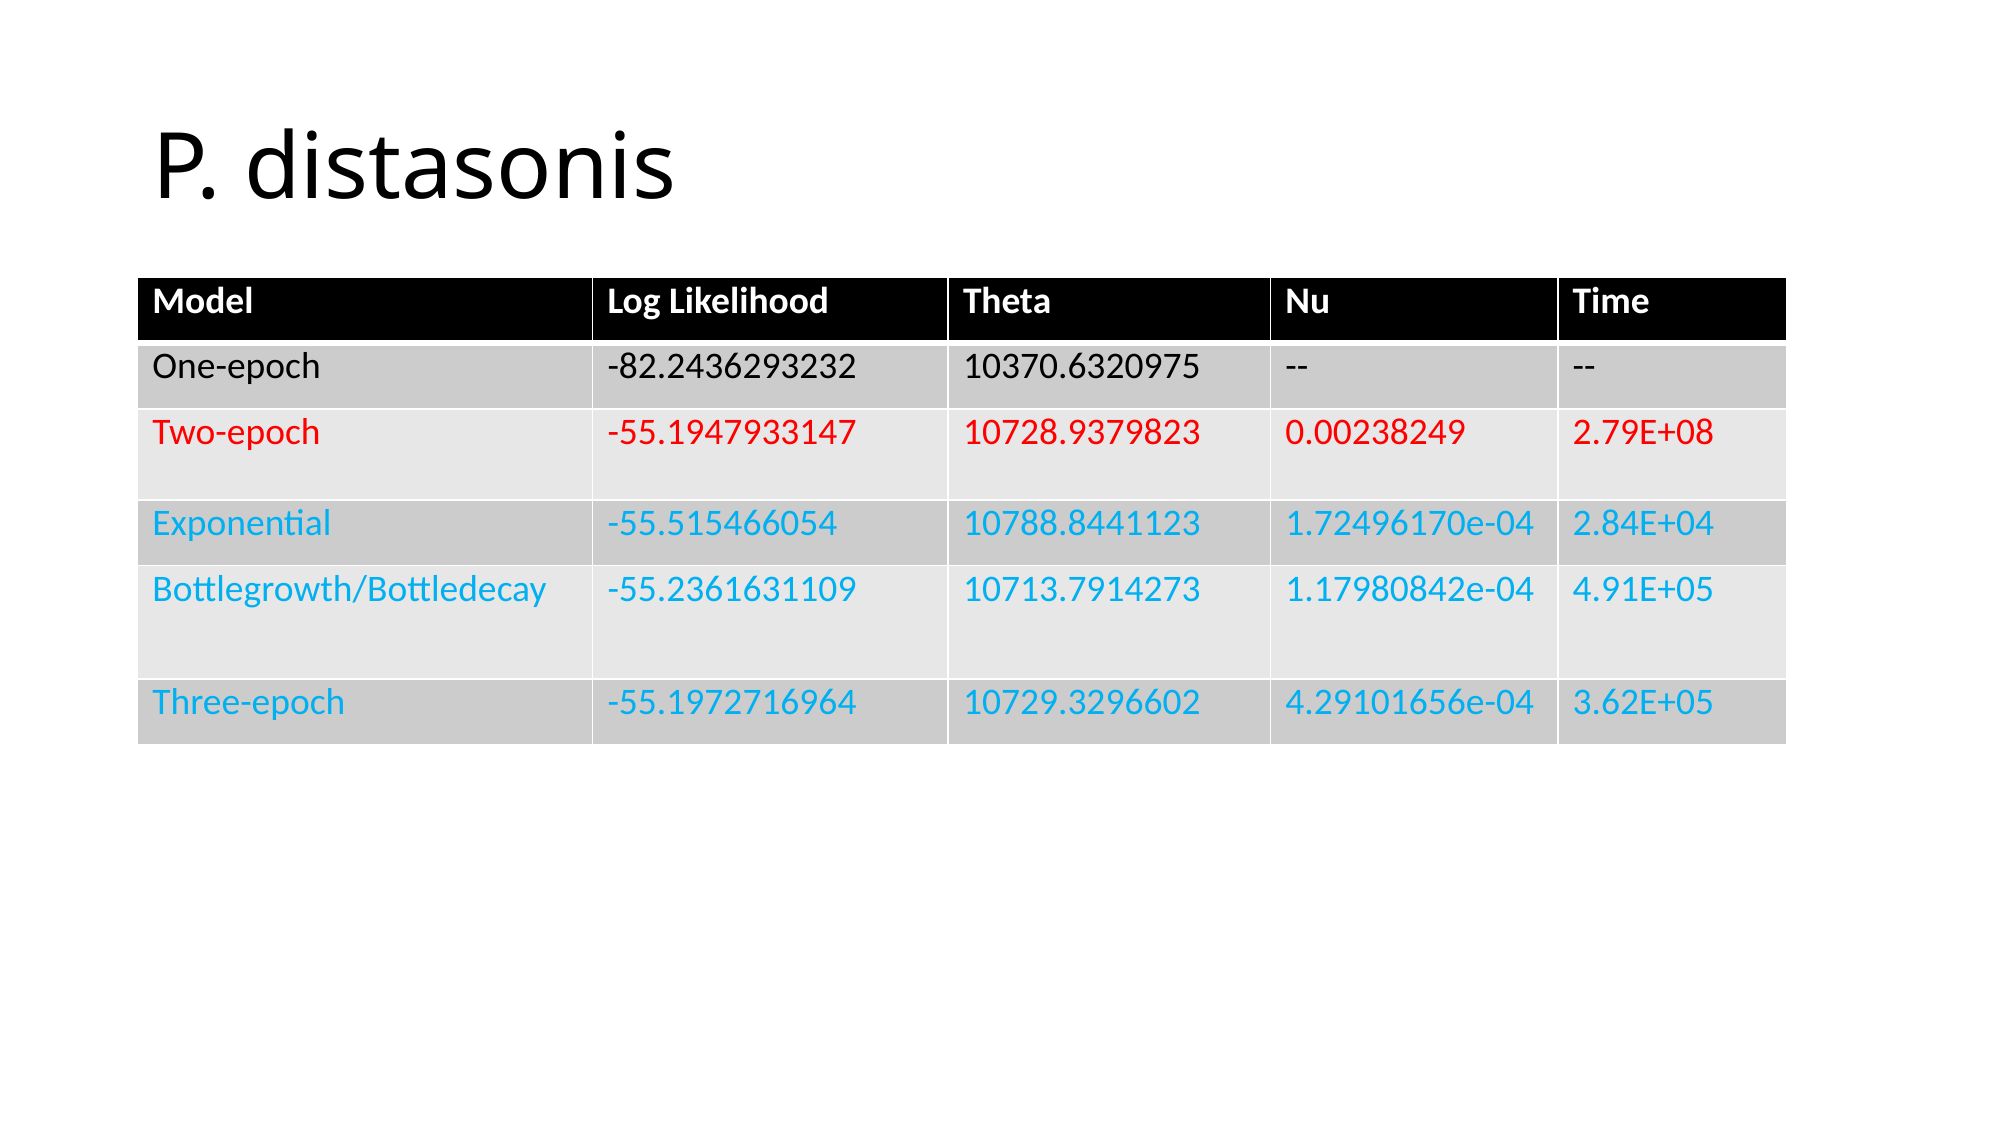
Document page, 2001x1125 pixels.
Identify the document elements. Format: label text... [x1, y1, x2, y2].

title P. distasonis [137, 59, 1863, 278]
table_cell -82.2436293232 [593, 346, 947, 408]
table_cell 1.72496170e-04 [1271, 501, 1557, 565]
table_cell One-epoch [138, 346, 592, 408]
table_header Time [1559, 278, 1786, 340]
table_cell 2.79E+08 [1559, 410, 1786, 499]
table_cell 4.91E+05 [1559, 566, 1786, 678]
table_cell Bottlegrowth/Bottledecay [138, 566, 592, 678]
table_cell 10713.7914273 [949, 566, 1270, 678]
table_cell 10370.6320975 [949, 346, 1270, 408]
table_cell 10728.9379823 [949, 410, 1270, 499]
table_cell 10788.8441123 [949, 501, 1270, 565]
table_header Log Likelihood [593, 278, 947, 340]
table_cell -55.515466054 [593, 501, 947, 565]
table_cell 0.00238249 [1271, 410, 1557, 499]
table_cell 1.17980842e-04 [1271, 566, 1557, 678]
table_cell -55.2361631109 [593, 566, 947, 678]
table_cell -- [1559, 346, 1786, 408]
table_header Model [138, 278, 592, 340]
table_cell 4.29101656e-04 [1271, 680, 1557, 744]
table_cell Exponential [138, 501, 592, 565]
table_cell -55.1972716964 [593, 680, 947, 744]
table_cell Two-epoch [138, 410, 592, 499]
table_cell 2.84E+04 [1559, 501, 1786, 565]
table_cell -- [1271, 346, 1557, 408]
table_header Theta [949, 278, 1270, 340]
table_cell 3.62E+05 [1559, 680, 1786, 744]
table_cell Three-epoch [138, 680, 592, 744]
table_cell -55.1947933147 [593, 410, 947, 499]
table_header Nu [1271, 278, 1557, 340]
table_cell 10729.3296602 [949, 680, 1270, 744]
